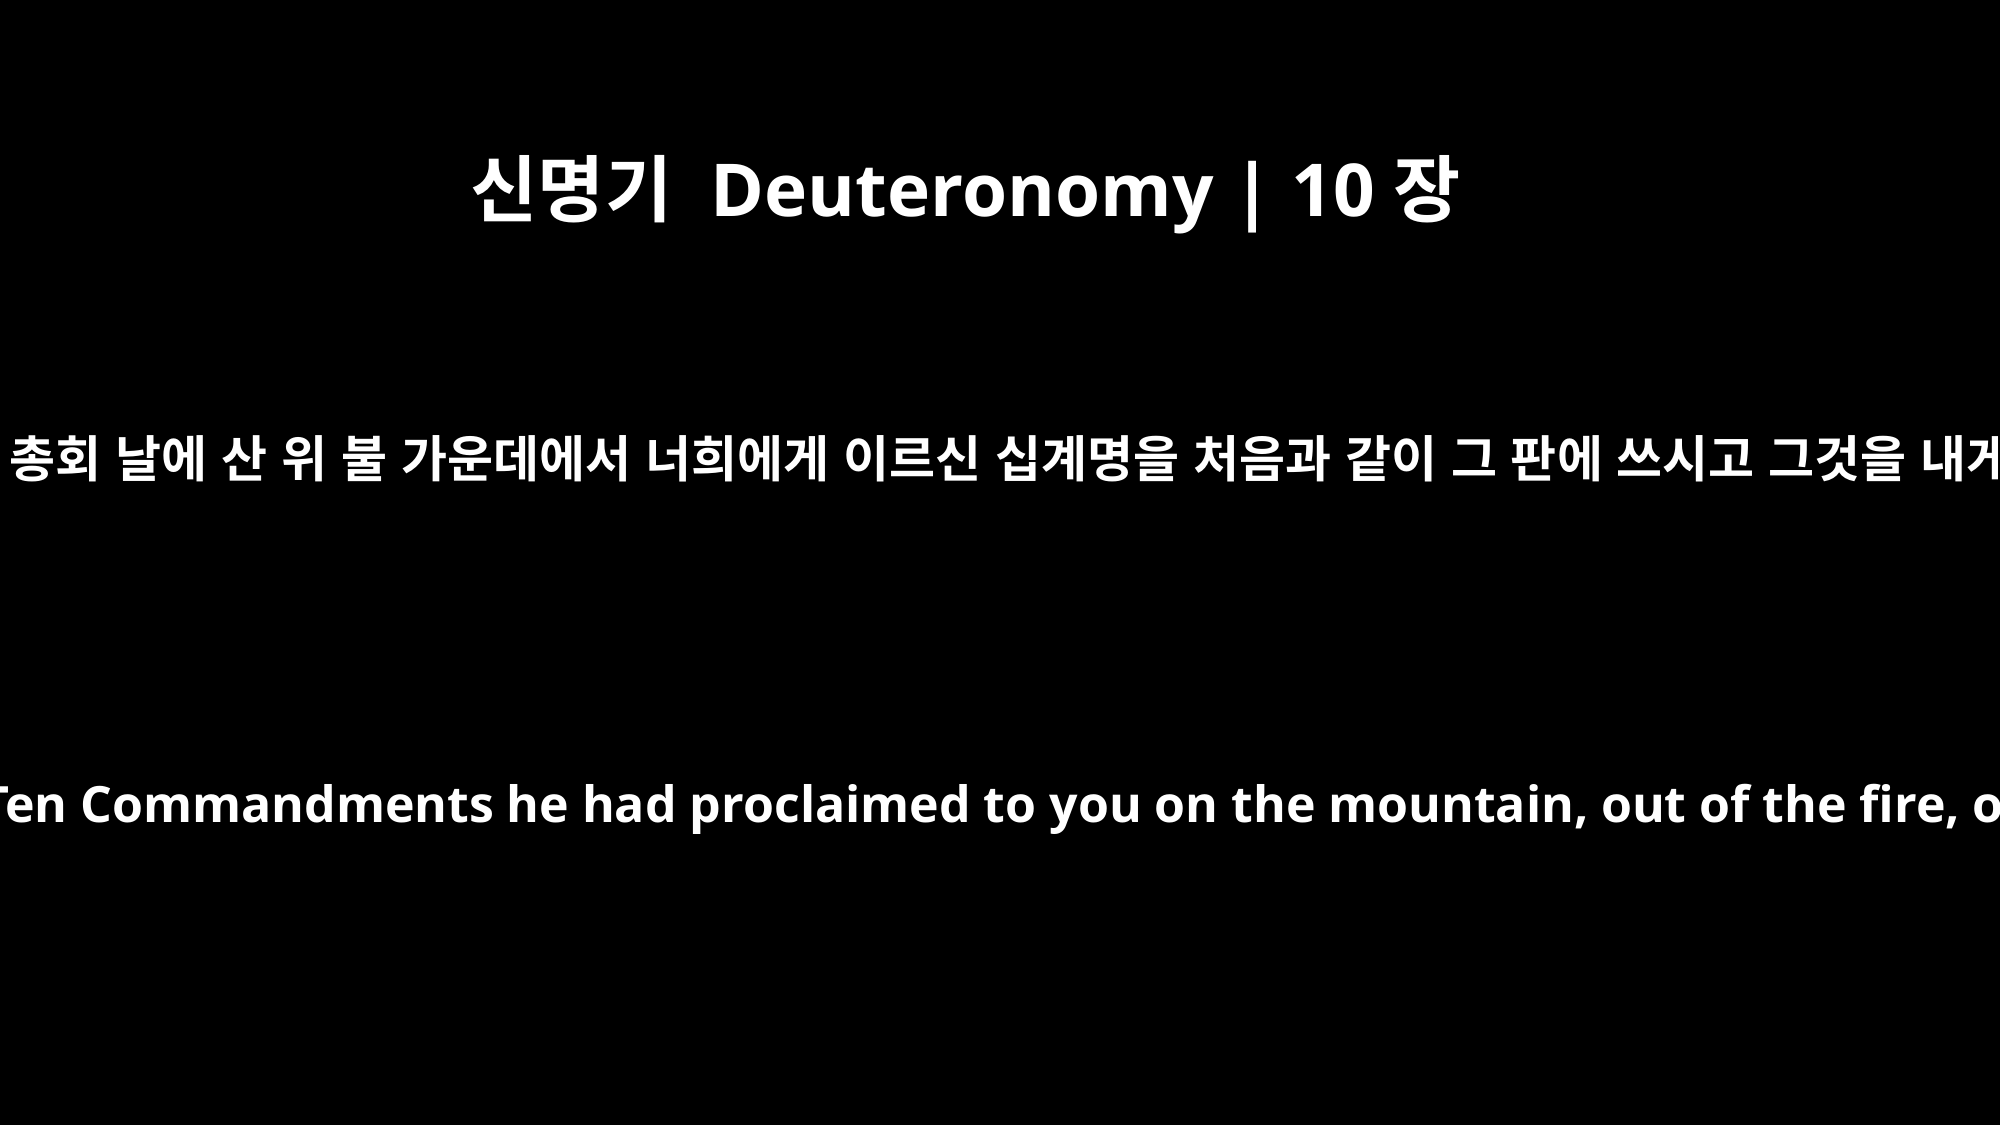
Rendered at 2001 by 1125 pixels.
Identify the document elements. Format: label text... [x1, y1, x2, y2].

text_box 신명기 Deuteronomy | 10장 [456, 136, 1476, 239]
text_box The LORD wrote on these tablets what he had written before, the Ten Commandments he had proclaimed to you on the mountain, out of the fire, on the day of the assembly. And the LORD gave them to me. [0, 764, 2000, 840]
text_box 4 여호와께서 그 총회 날에 산 위 불 가운데에서 너희에게 이르신 십계명을 처음과 같이 그 판에 쓰시고 그것을 내게 주시기로 [0, 359, 2000, 495]
